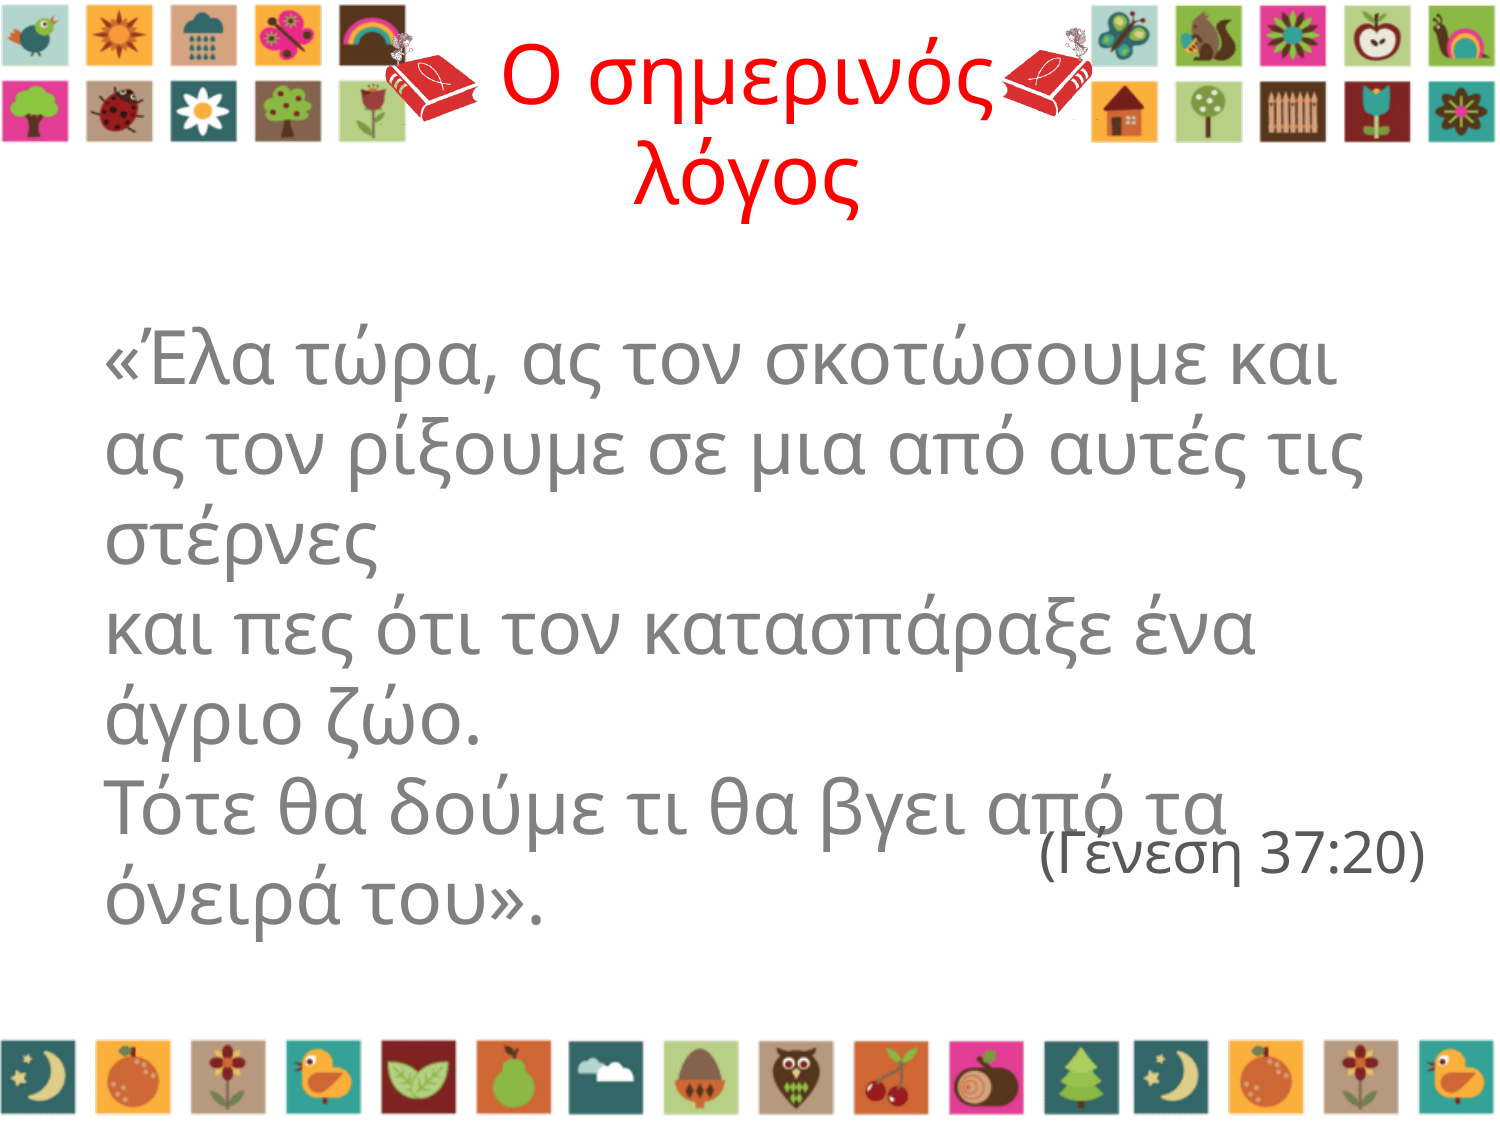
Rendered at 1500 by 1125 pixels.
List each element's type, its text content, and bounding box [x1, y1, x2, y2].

text_box Ο σημερινός λόγος [414, 13, 1080, 229]
text_box «Έλα τώρα, ας τον σκοτώσουμε και ας τον ρίξουμε σε μια από αυτές τις στέρνες και πες ότι τον κατασπάραξε ένα άγριο ζώο. Τότε θα δούμε τι θα βγει από τα όνειρά του». [88, 302, 1436, 948]
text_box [0, 1028, 1500, 1118]
text_box (Γένεση 37:20) [808, 807, 1441, 893]
picture [0, 3, 510, 150]
picture [970, 3, 1500, 150]
